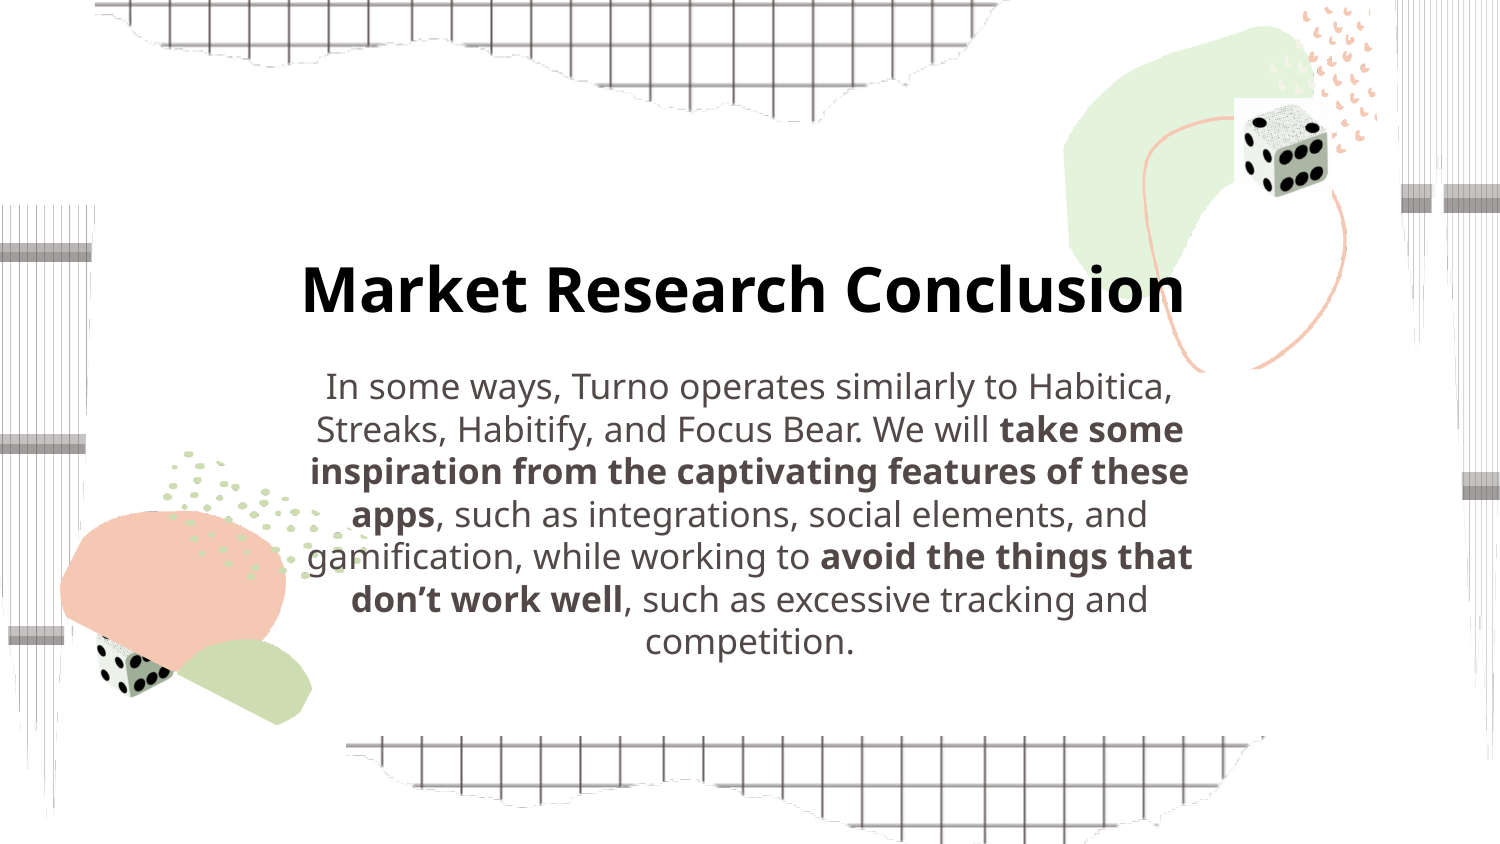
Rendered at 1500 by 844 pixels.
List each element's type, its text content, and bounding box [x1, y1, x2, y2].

text_box [1055, 4, 1393, 371]
picture [1233, 98, 1333, 206]
text_box Market Research Conclusion [177, 249, 1310, 340]
text_box [47, 421, 346, 733]
text_box [345, 736, 1266, 844]
text_box [94, 0, 1015, 124]
text_box In some ways, Turno operates similarly to Habitica, Streaks, Habitify, and Focus Bear. We will take some inspiration from the captivating features of these apps, such as integrations, social elements, and gamification, while working to avoid the things that don’t work well, such as excessive tracking and competition. [267, 364, 1233, 625]
text_box [0, 205, 95, 818]
picture [86, 574, 261, 759]
text_box [1392, 0, 1500, 760]
